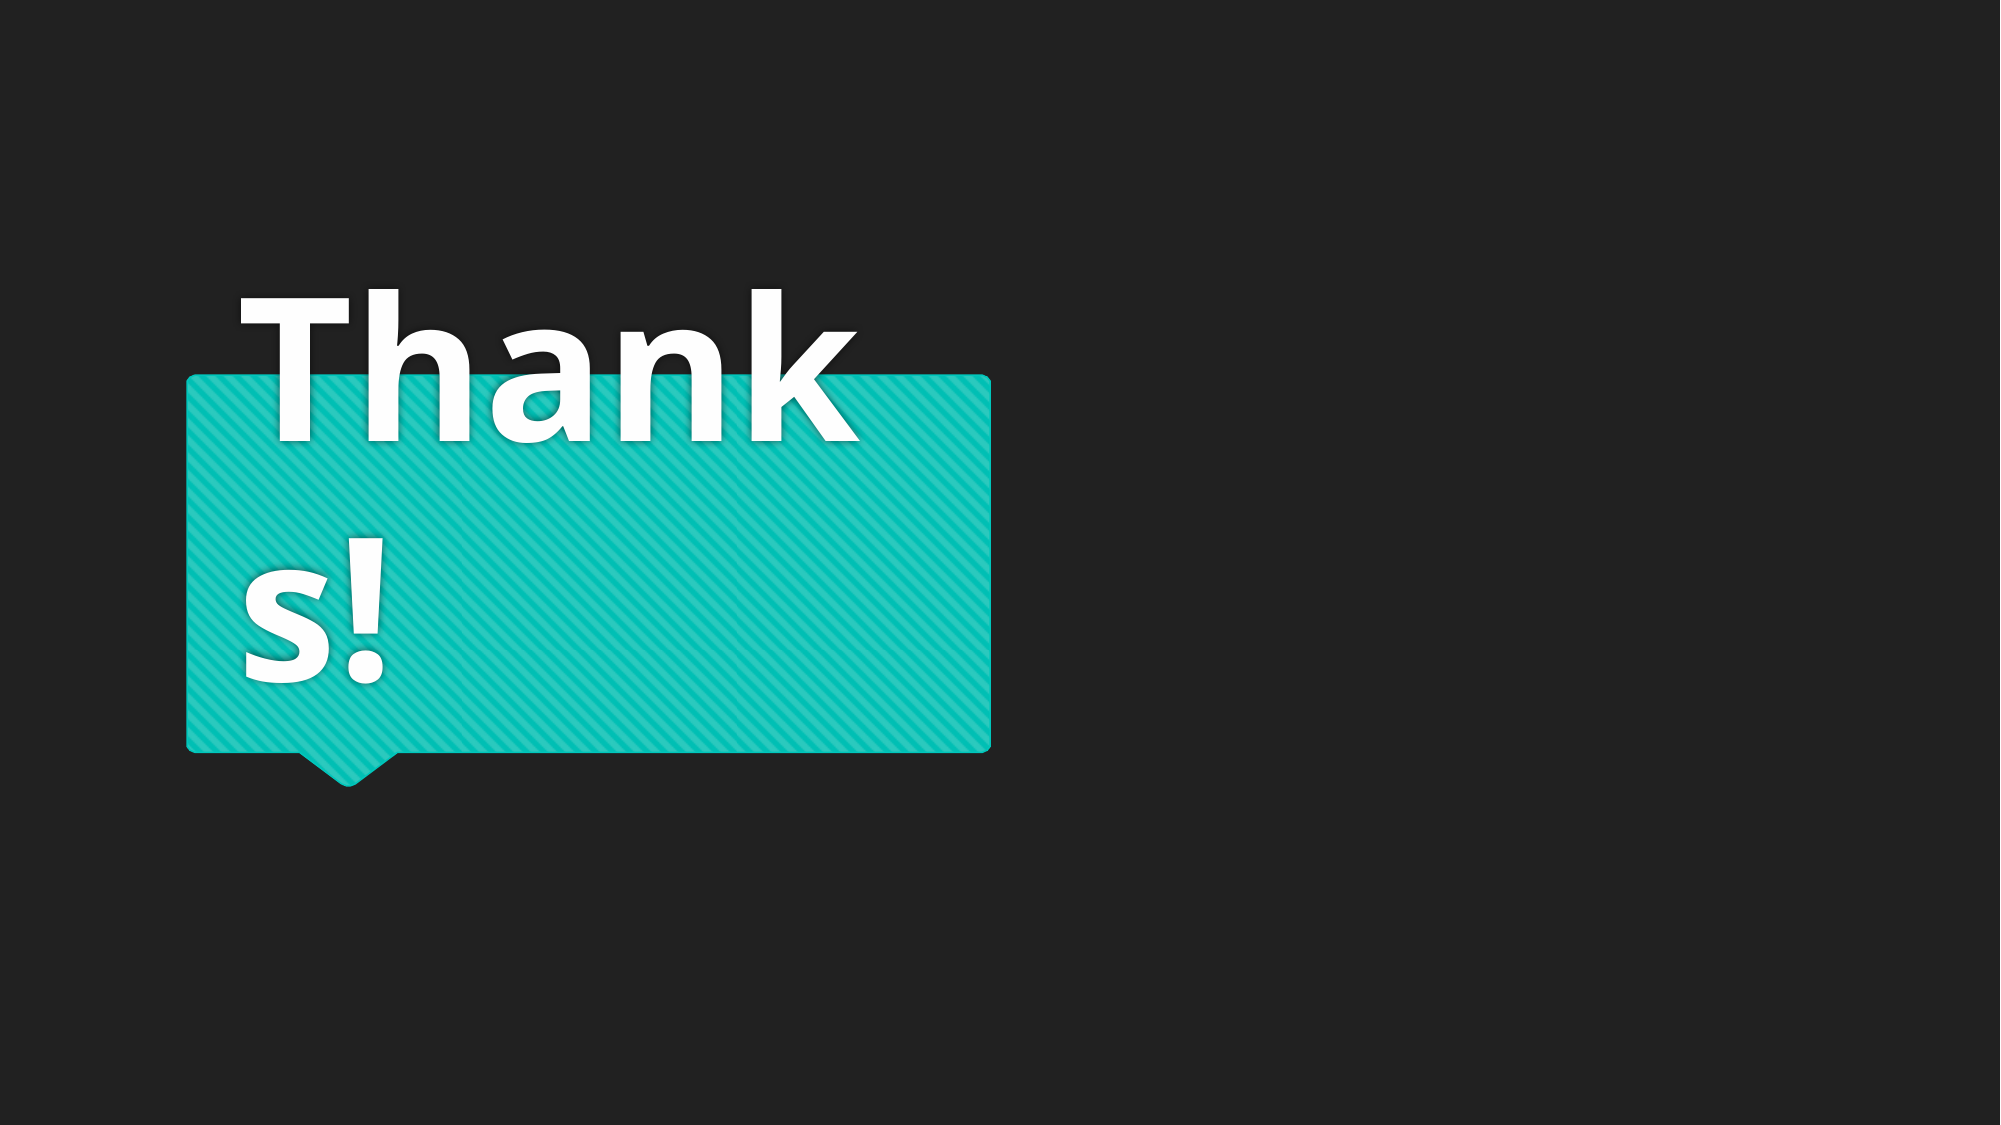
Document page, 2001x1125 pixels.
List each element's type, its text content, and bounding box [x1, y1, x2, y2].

title Thanks! [222, 399, 942, 729]
